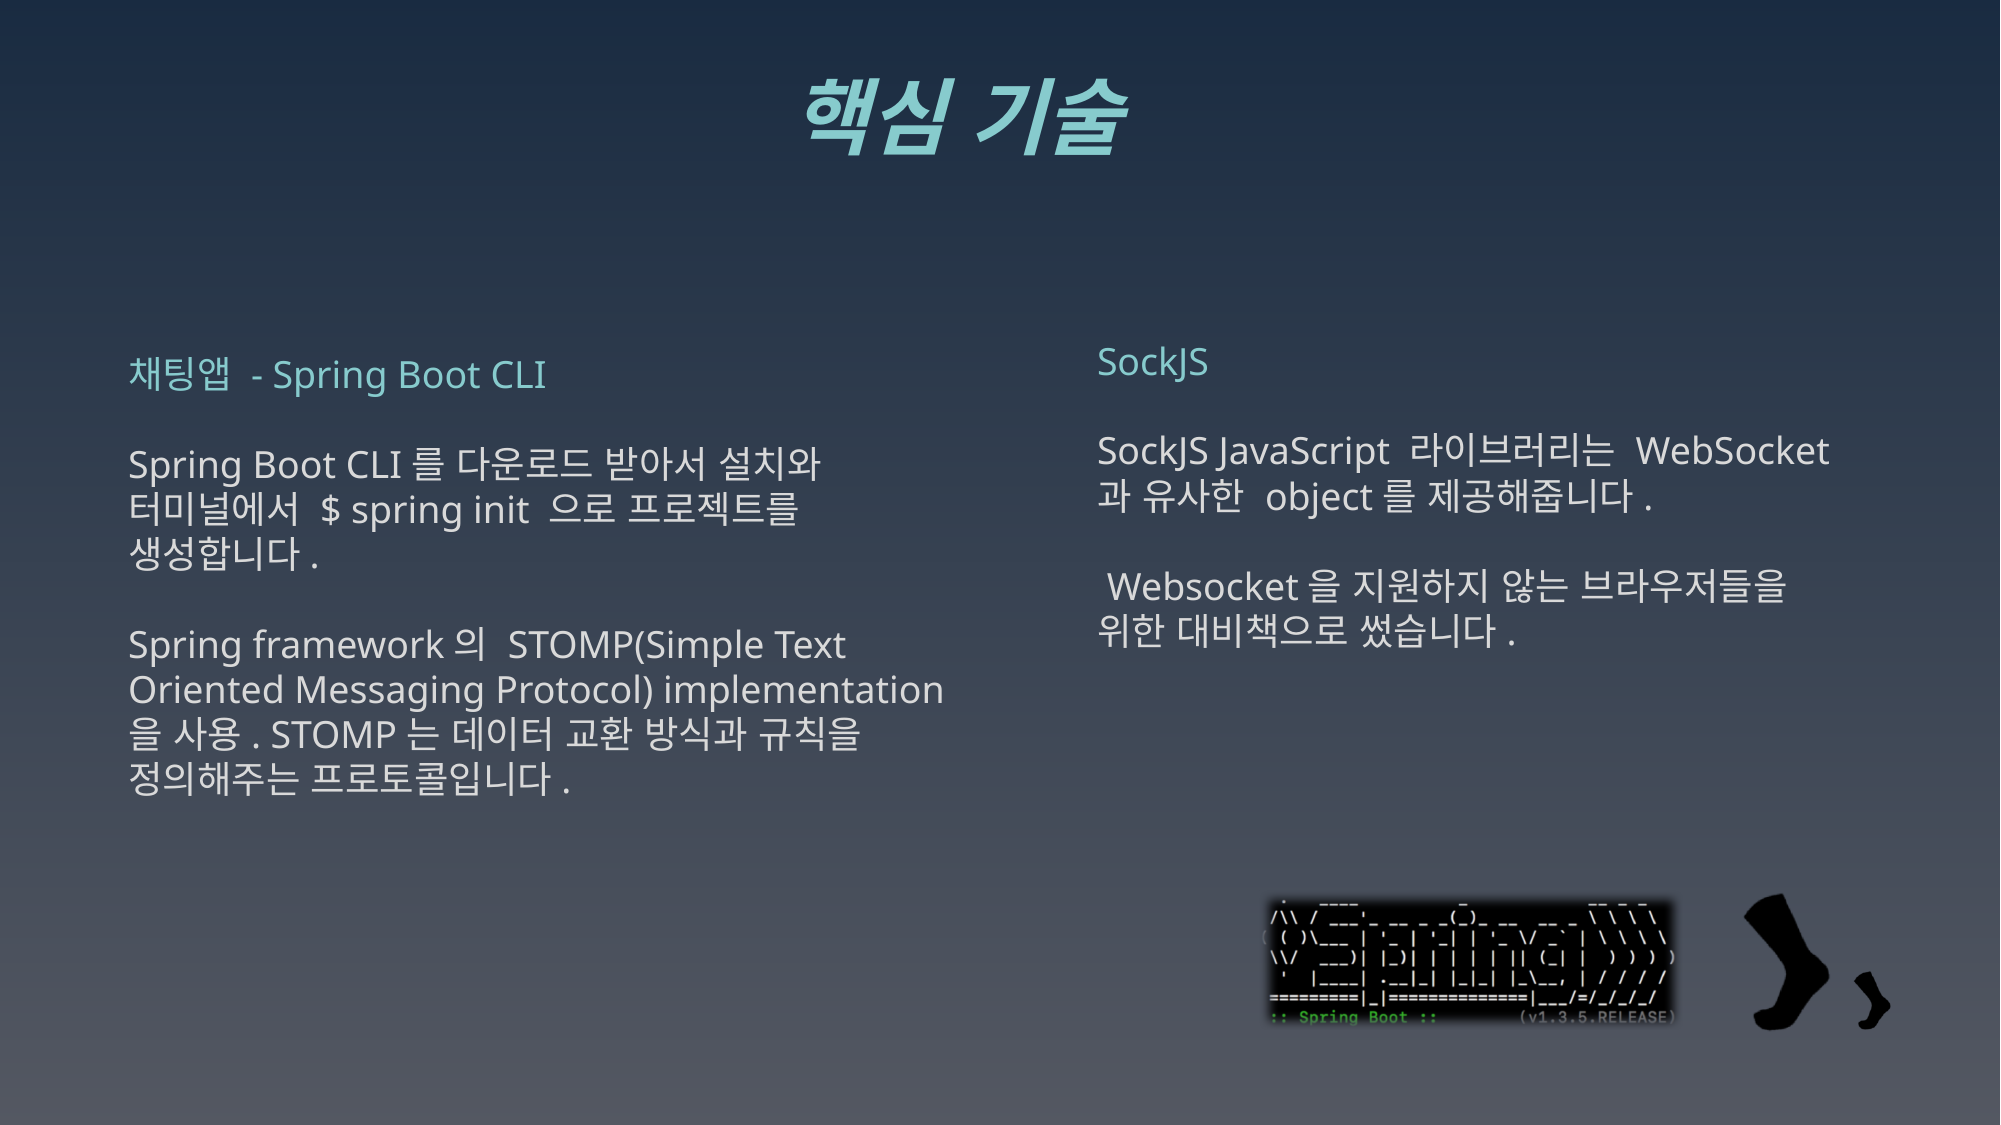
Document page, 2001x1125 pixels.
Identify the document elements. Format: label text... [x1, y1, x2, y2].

picture [1716, 891, 1902, 1032]
text_box SockJS SockJS JavaScript 라이브러리는 WebSocket 과 유사한 object를 제공해줍니다. Websocket을 지원하지 않는 브라우저들을 위한 대비책으로 썼습니다. [1082, 330, 1860, 660]
text_box [1090, 263, 1943, 375]
picture [1259, 890, 1683, 1031]
text_box 채팅앱 - Spring Boot CLI Spring Boot CLI를 다운로드 받아서 설치와 터미널에서 $ spring init 으로 프로젝트를 생성합니다. Spring framework의 STOMP(Simple Text Oriented Messaging Protocol) implementation을 사용. STOMP는 데이터 교환 방식과 규칙을 정의해주는 프로토콜입니다. [113, 298, 966, 1125]
text_box 핵심 기술 [504, 7, 1411, 173]
